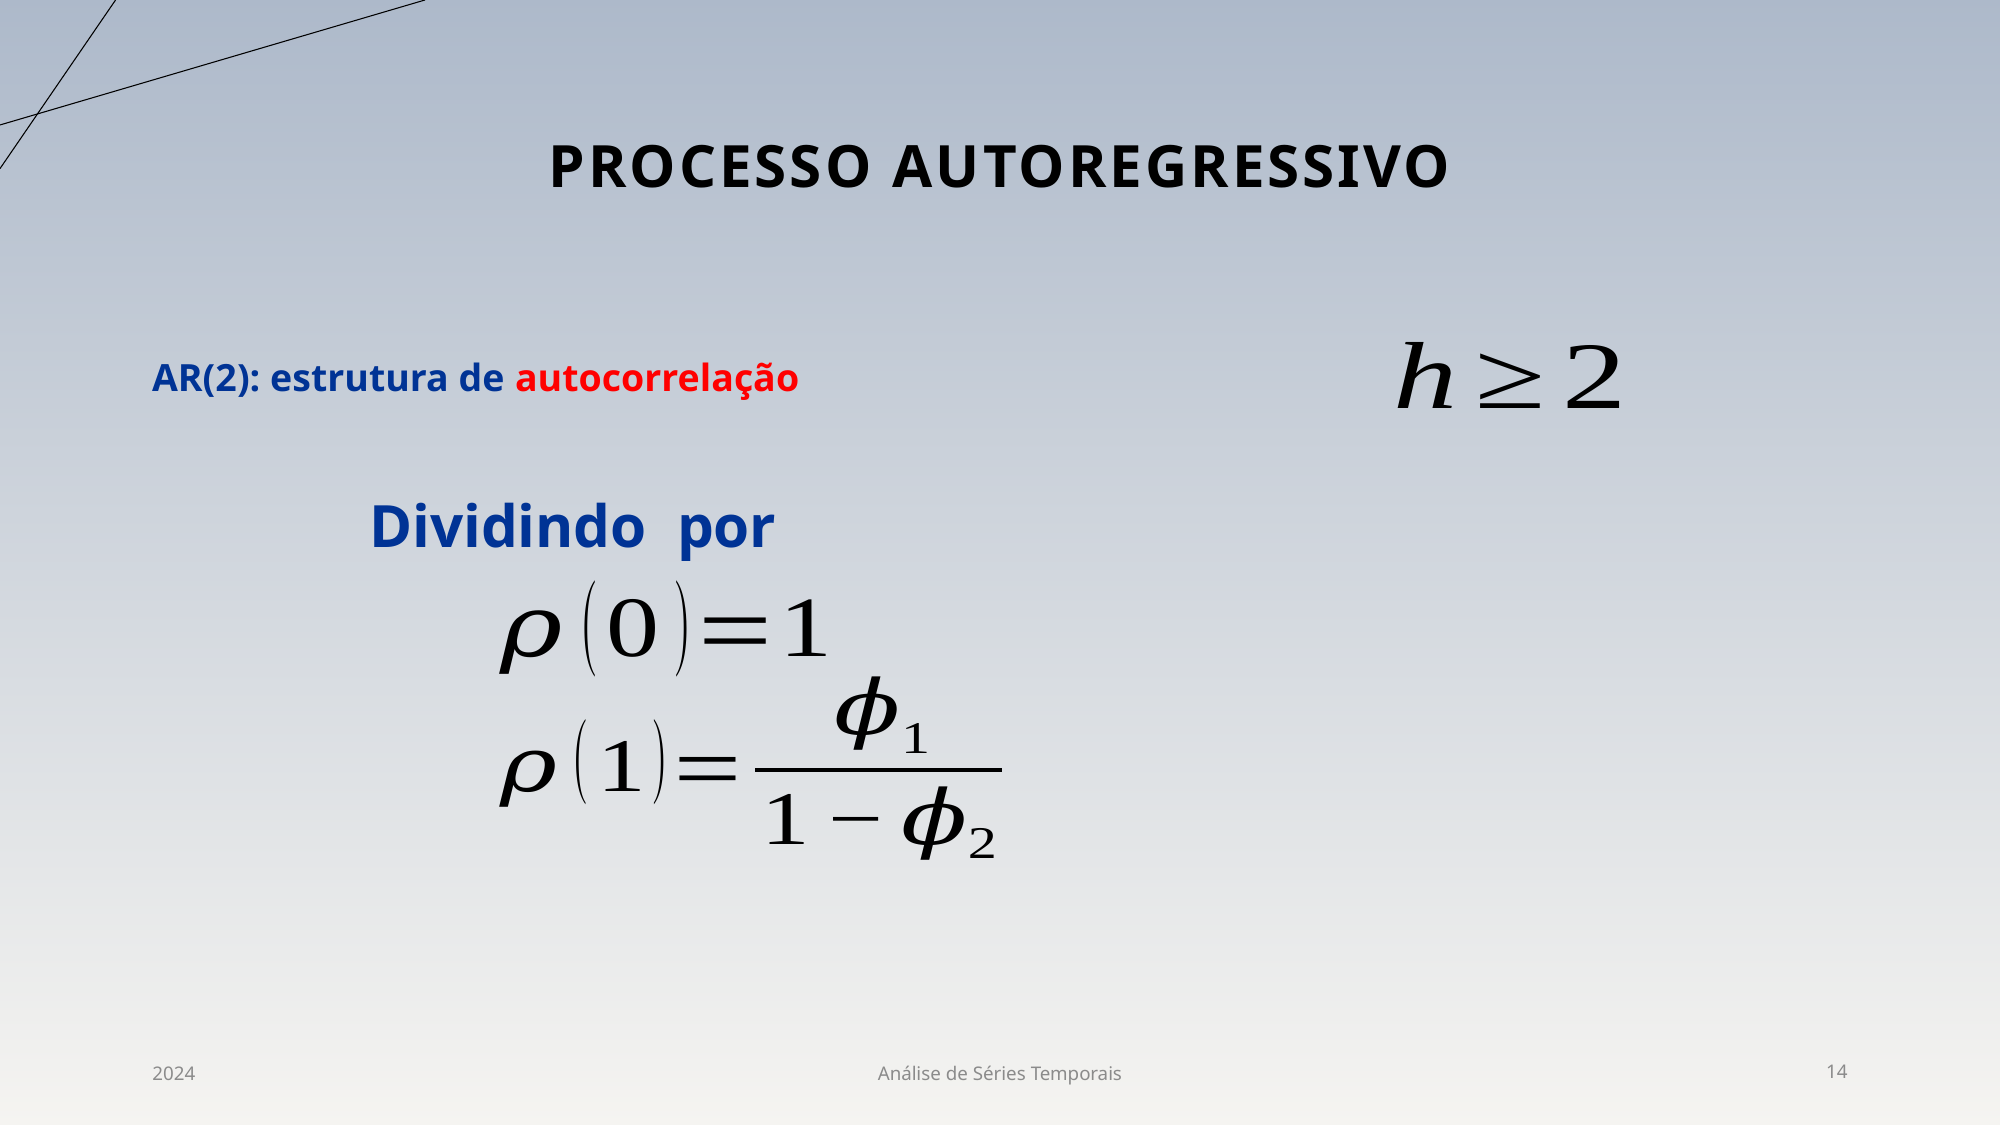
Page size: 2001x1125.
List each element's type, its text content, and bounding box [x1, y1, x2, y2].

slide_number 14 [1412, 1042, 1863, 1103]
title ProCESSO AUTOREGRESSIVO [137, 59, 1863, 278]
slide_number 2024 [137, 1042, 588, 1103]
footer Análise de Séries Temporais [662, 1042, 1338, 1103]
